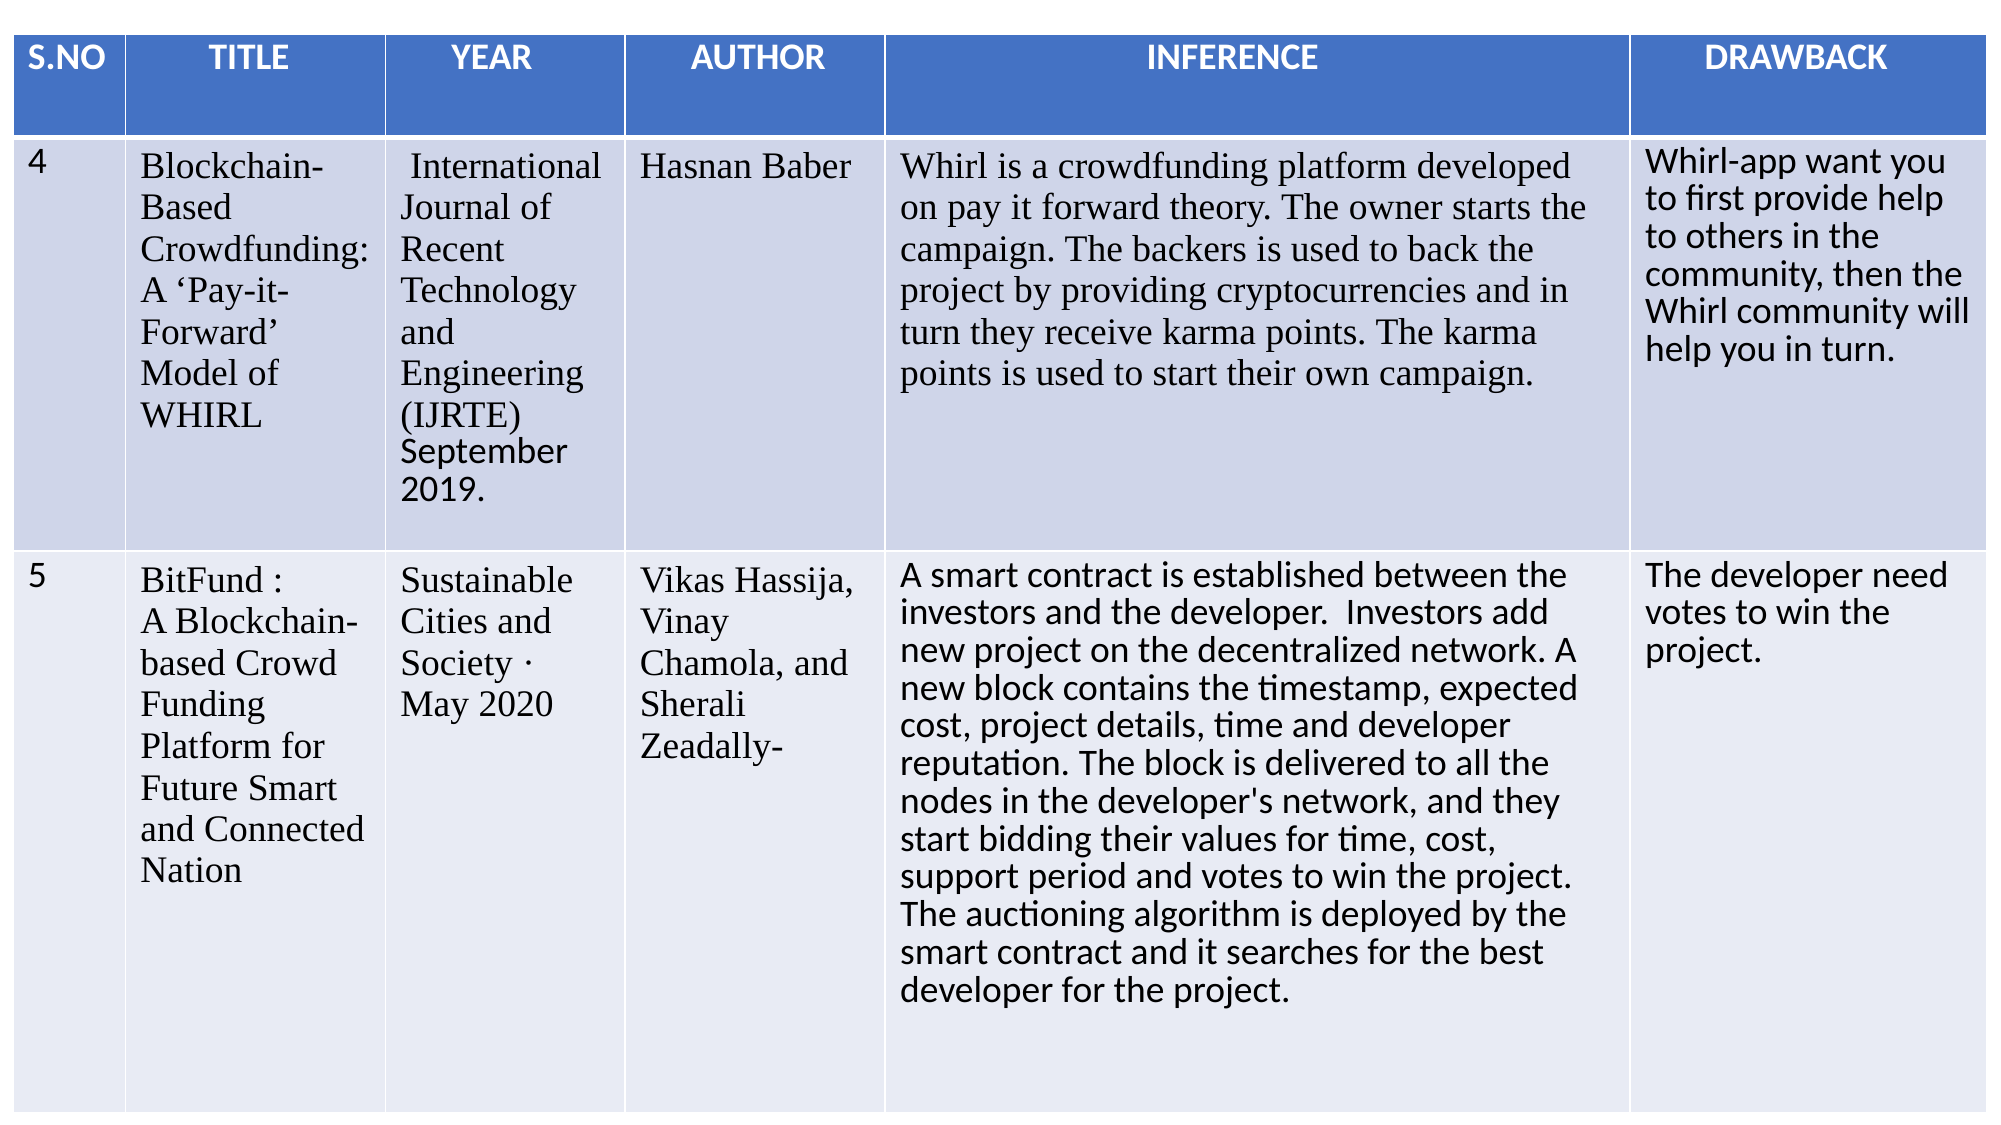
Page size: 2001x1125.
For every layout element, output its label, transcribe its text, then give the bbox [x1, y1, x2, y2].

table_cell BitFund : A Blockchain-based Crowd Funding Platform for Future Smart and Connected Nation [126, 552, 385, 1112]
table_cell Hasnan Baber [626, 140, 884, 550]
table_cell 4 [14, 140, 125, 550]
table_cell The developer need votes to win the project. [1631, 552, 1986, 1112]
table_cell Sustainable Cities and Society · May 2020 [386, 552, 624, 1112]
table_cell 5 [14, 552, 125, 1112]
table_cell International Journal of Recent Technology and Engineering (IJRTE) September 2019. [386, 140, 624, 550]
table_cell Whirl is a crowdfunding platform developed on pay it forward theory. The owner starts the campaign. The backers is used to back the project by providing cryptocurrencies and in turn they receive karma points. The karma points is used to start their own campaign. [886, 140, 1629, 550]
table_cell Vikas Hassija, Vinay Chamola, and Sherali Zeadally- [626, 552, 884, 1112]
table_header INFERENCE [886, 35, 1629, 135]
table_header DRAWBACK [1631, 35, 1986, 135]
table_cell A smart contract is established between the investors and the developer. Investors add new project on the decentralized network. A new block contains the timestamp, expected cost, project details, time and developer reputation. The block is delivered to all the nodes in the developer's network, and they start bidding their values for time, cost, support period and votes to win the project. The auctioning algorithm is deployed by the smart contract and it searches for the best developer for the project. [886, 552, 1629, 1112]
table_header YEAR [386, 35, 624, 135]
table_header S.NO [14, 35, 125, 135]
table_header AUTHOR [626, 35, 884, 135]
table_cell Blockchain-Based Crowdfunding: A ‘Pay-it-Forward’ Model of WHIRL [126, 140, 385, 550]
table_header TITLE [126, 35, 385, 135]
table_cell Whirl-app want you to first provide help to others in the community, then the Whirl community will help you in turn. [1631, 140, 1986, 550]
